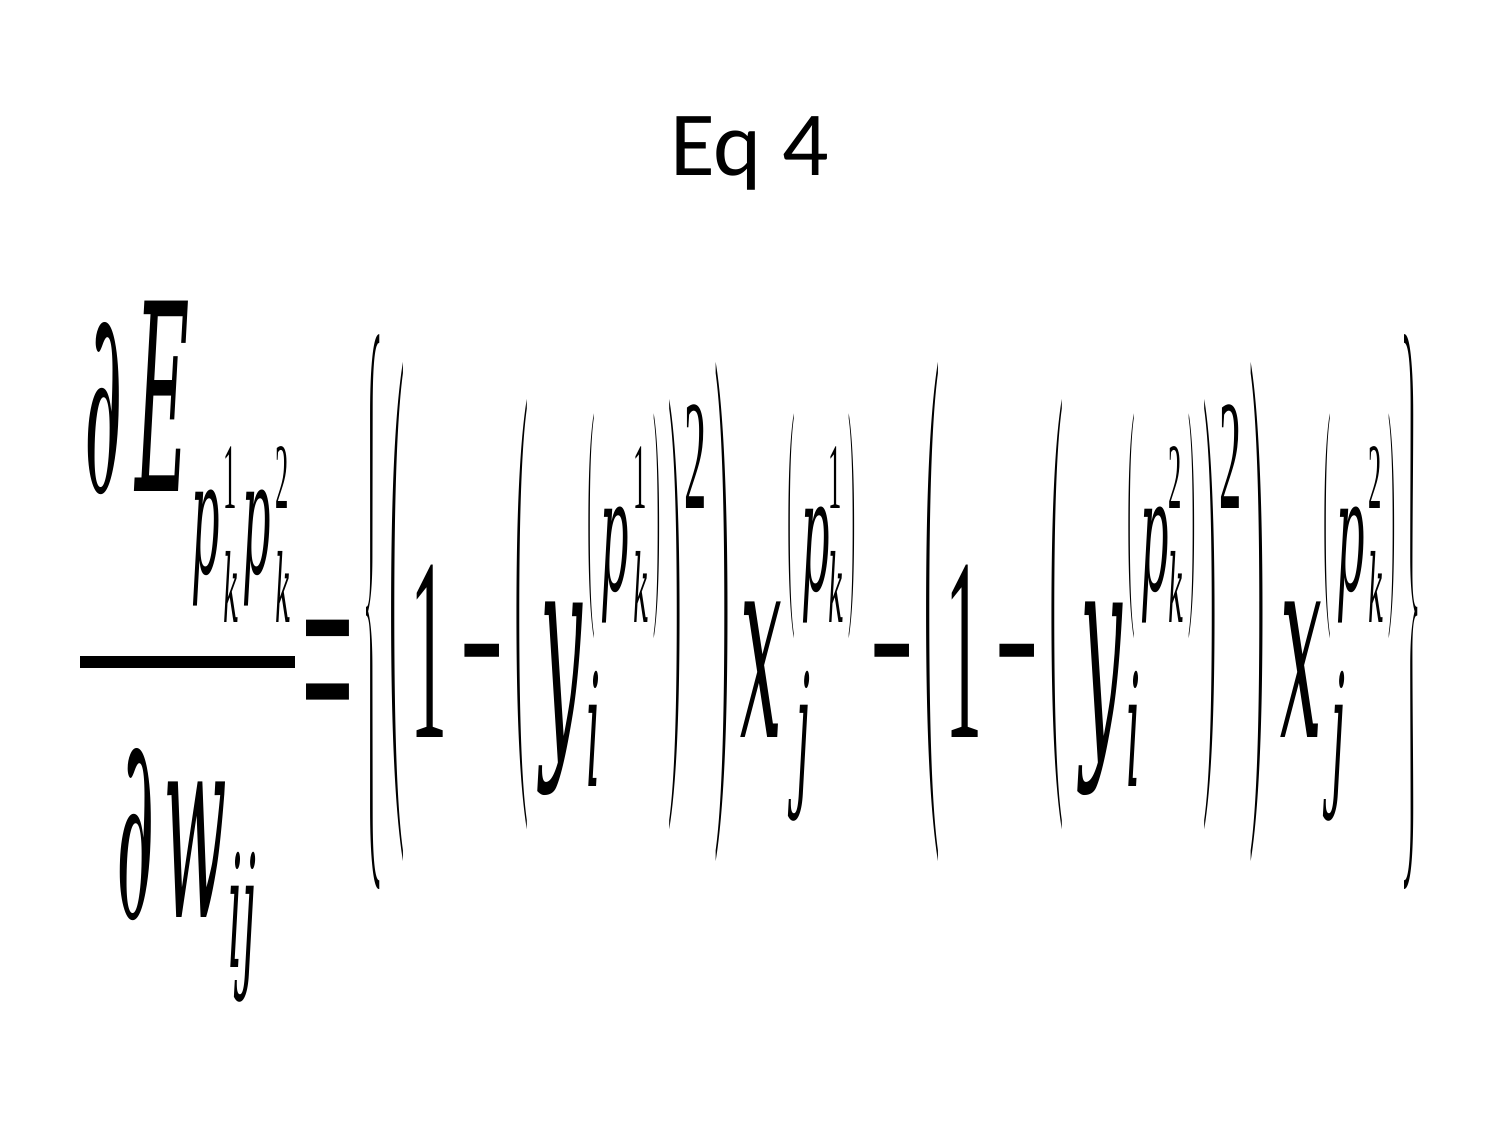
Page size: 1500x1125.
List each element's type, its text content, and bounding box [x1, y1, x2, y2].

title Eq 4 [75, 45, 1425, 233]
